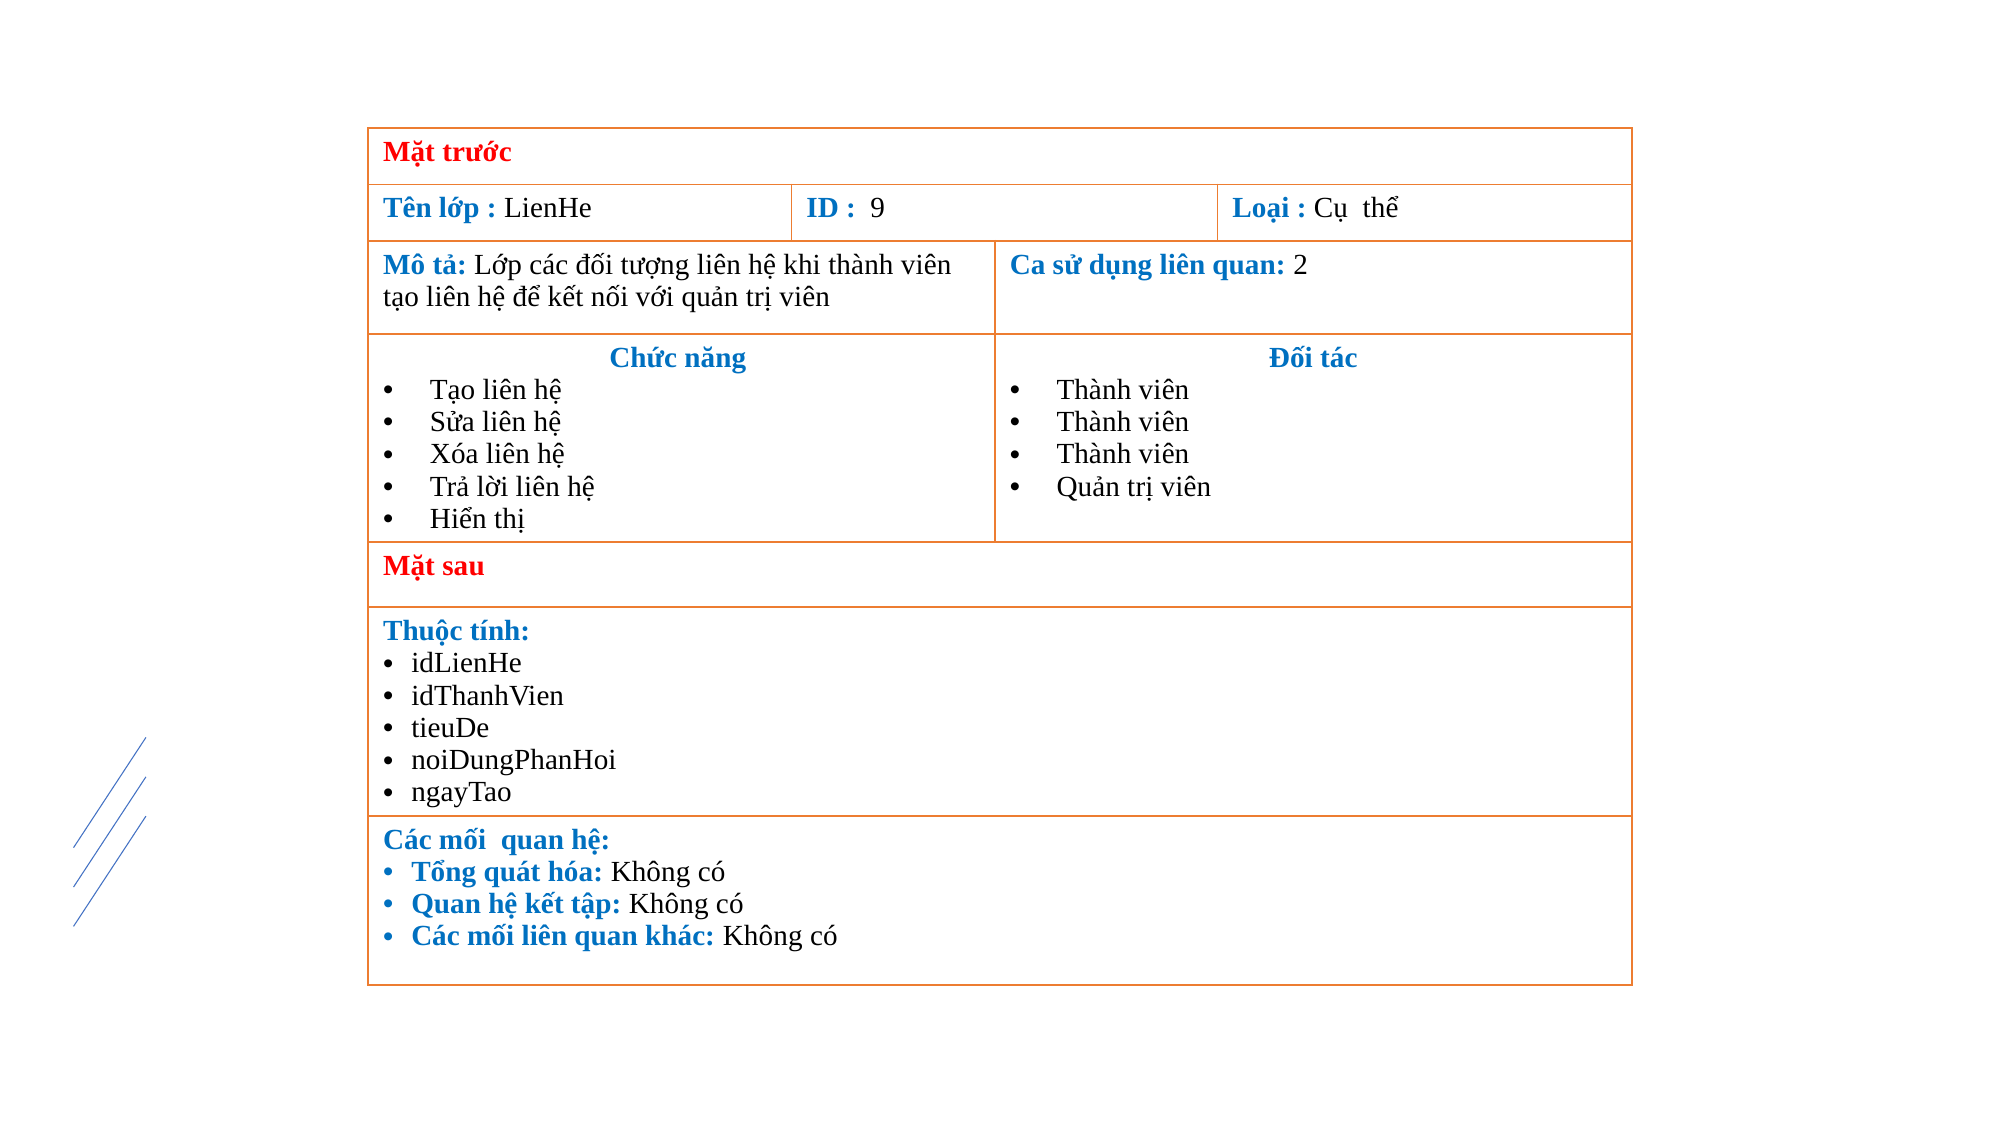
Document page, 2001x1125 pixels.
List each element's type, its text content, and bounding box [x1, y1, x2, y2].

table_cell Đối tác Thành viên Thành viên Thành viên Quản trị viên [996, 335, 1631, 541]
table_cell Mô tả: Lớp các đối tượng liên hệ khi thành viên tạo liên hệ để kết nối với quản trị viên [369, 242, 994, 333]
table_cell Tên lớp : LienHe [369, 185, 791, 240]
table_cell Chức năng Tạo liên hệ Sửa liên hệ Xóa liên hệ Trả lời liên hệ Hiển thị [369, 335, 994, 541]
table_header Mặt trước [369, 129, 1631, 184]
table_cell Thuộc tính: idLienHe idThanhVien tieuDe noiDungPhanHoi ngayTao [369, 608, 1631, 815]
table_cell Mặt sau [369, 543, 1631, 606]
table_cell Các mối quan hệ: Tổng quát hóa: Không có Quan hệ kết tập: Không có Các mối liên quan khác: Không có [369, 817, 1631, 984]
table_cell ID : 9 [792, 185, 1217, 240]
table_cell Ca sử dụng liên quan: 2 [996, 242, 1631, 333]
table_cell Loại : Cụ thể [1218, 185, 1631, 240]
